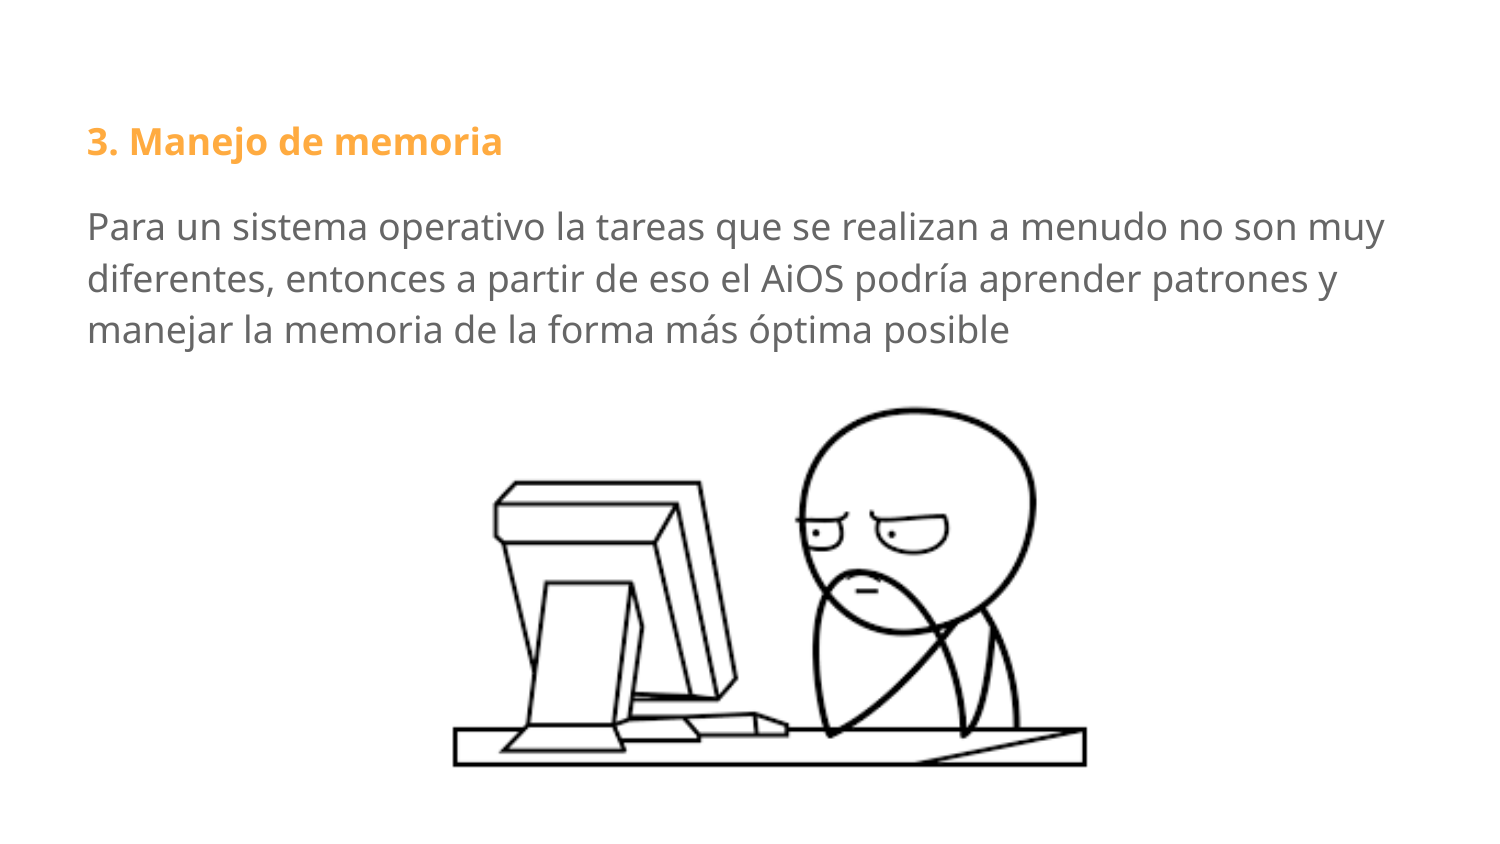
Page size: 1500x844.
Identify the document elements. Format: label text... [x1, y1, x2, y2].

picture [447, 398, 1095, 774]
list 3. Manejo de memoria Para un sistema operativo la tareas que se realizan a menudo no son muy diferentes, entonces a partir de eso el AiOS podría aprender patrones y manejar la memoria de la forma más óptima posible [71, 96, 1470, 657]
